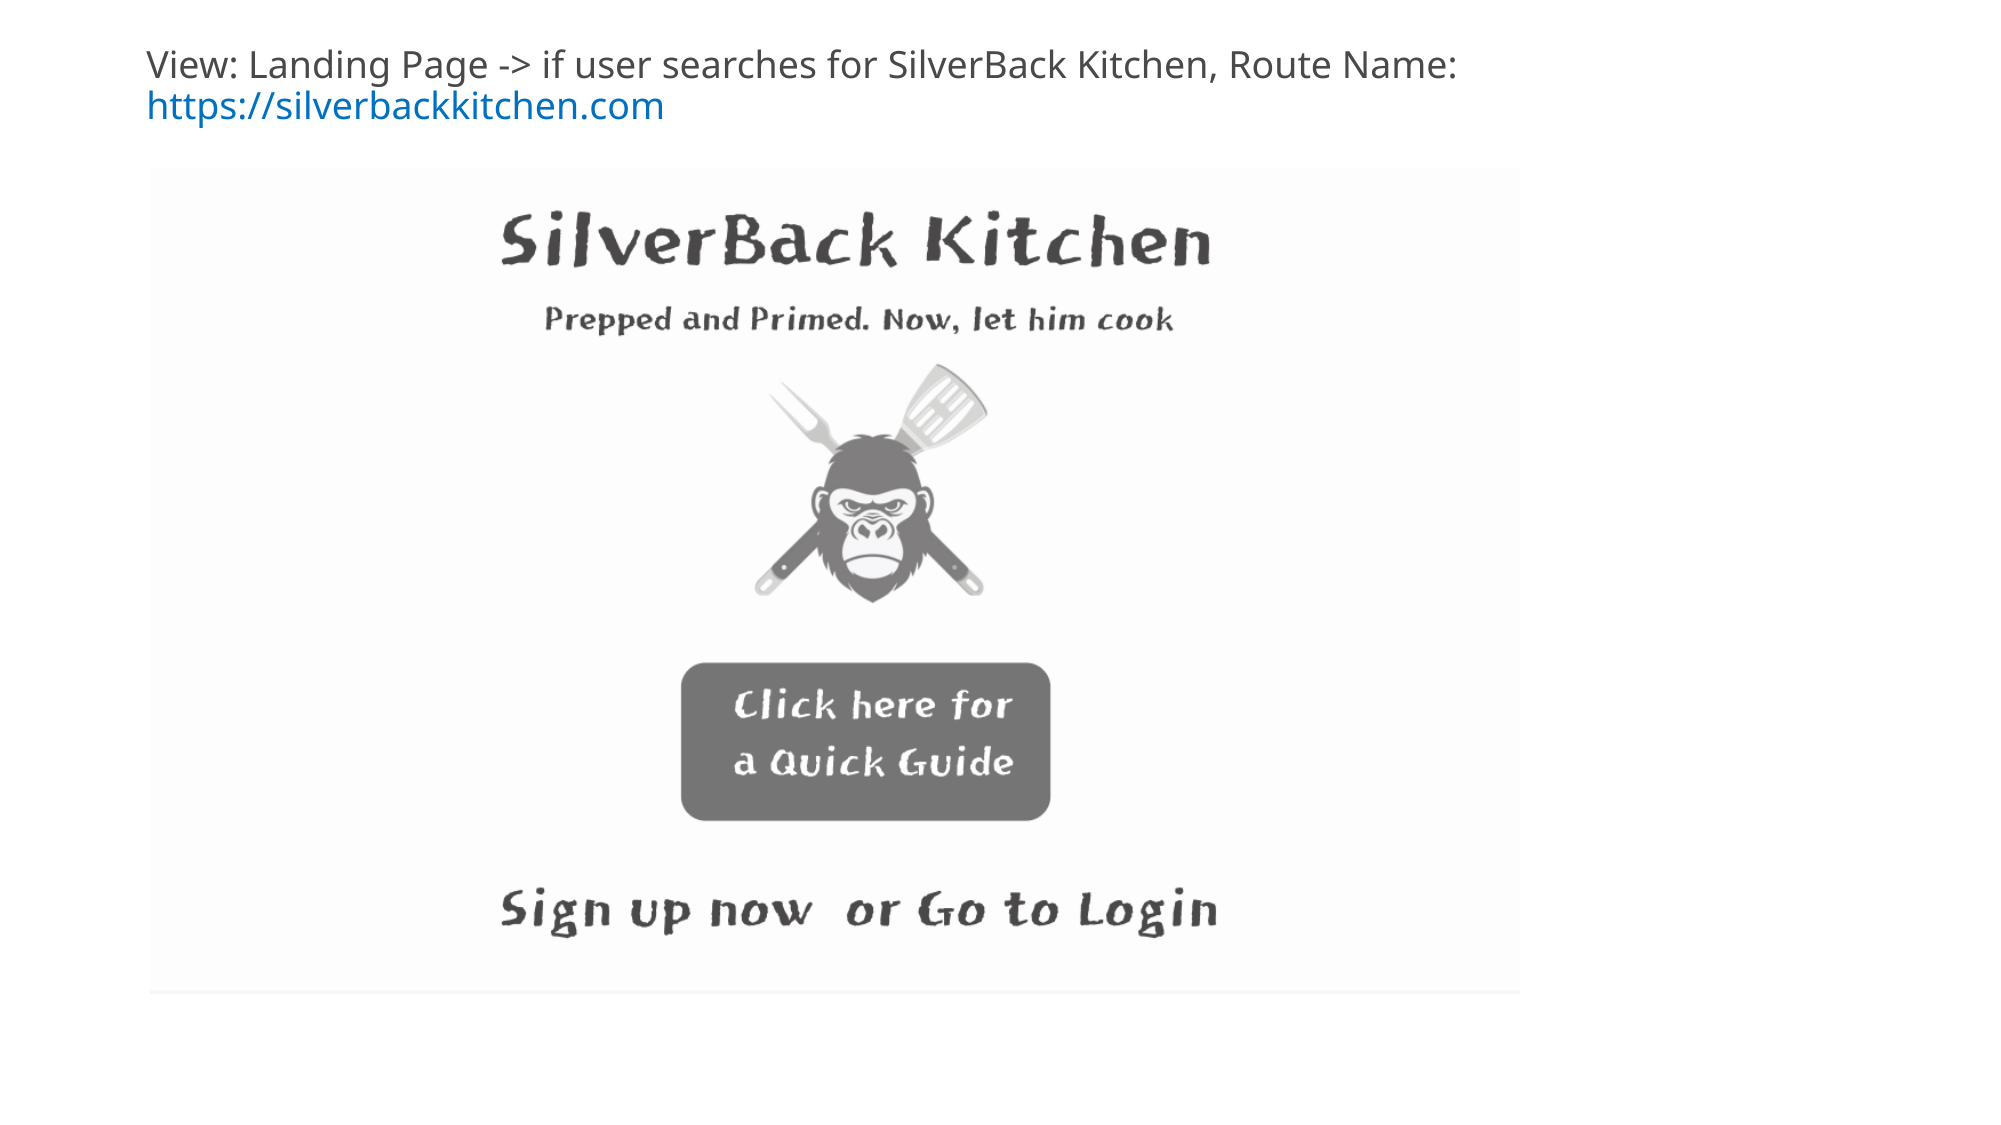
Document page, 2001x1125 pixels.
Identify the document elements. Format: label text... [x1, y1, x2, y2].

title View: Landing Page -> if user searches for SilverBack Kitchen, Route Name: https://silverbackkitchen.com [131, 29, 1938, 144]
picture [150, 167, 1520, 994]
